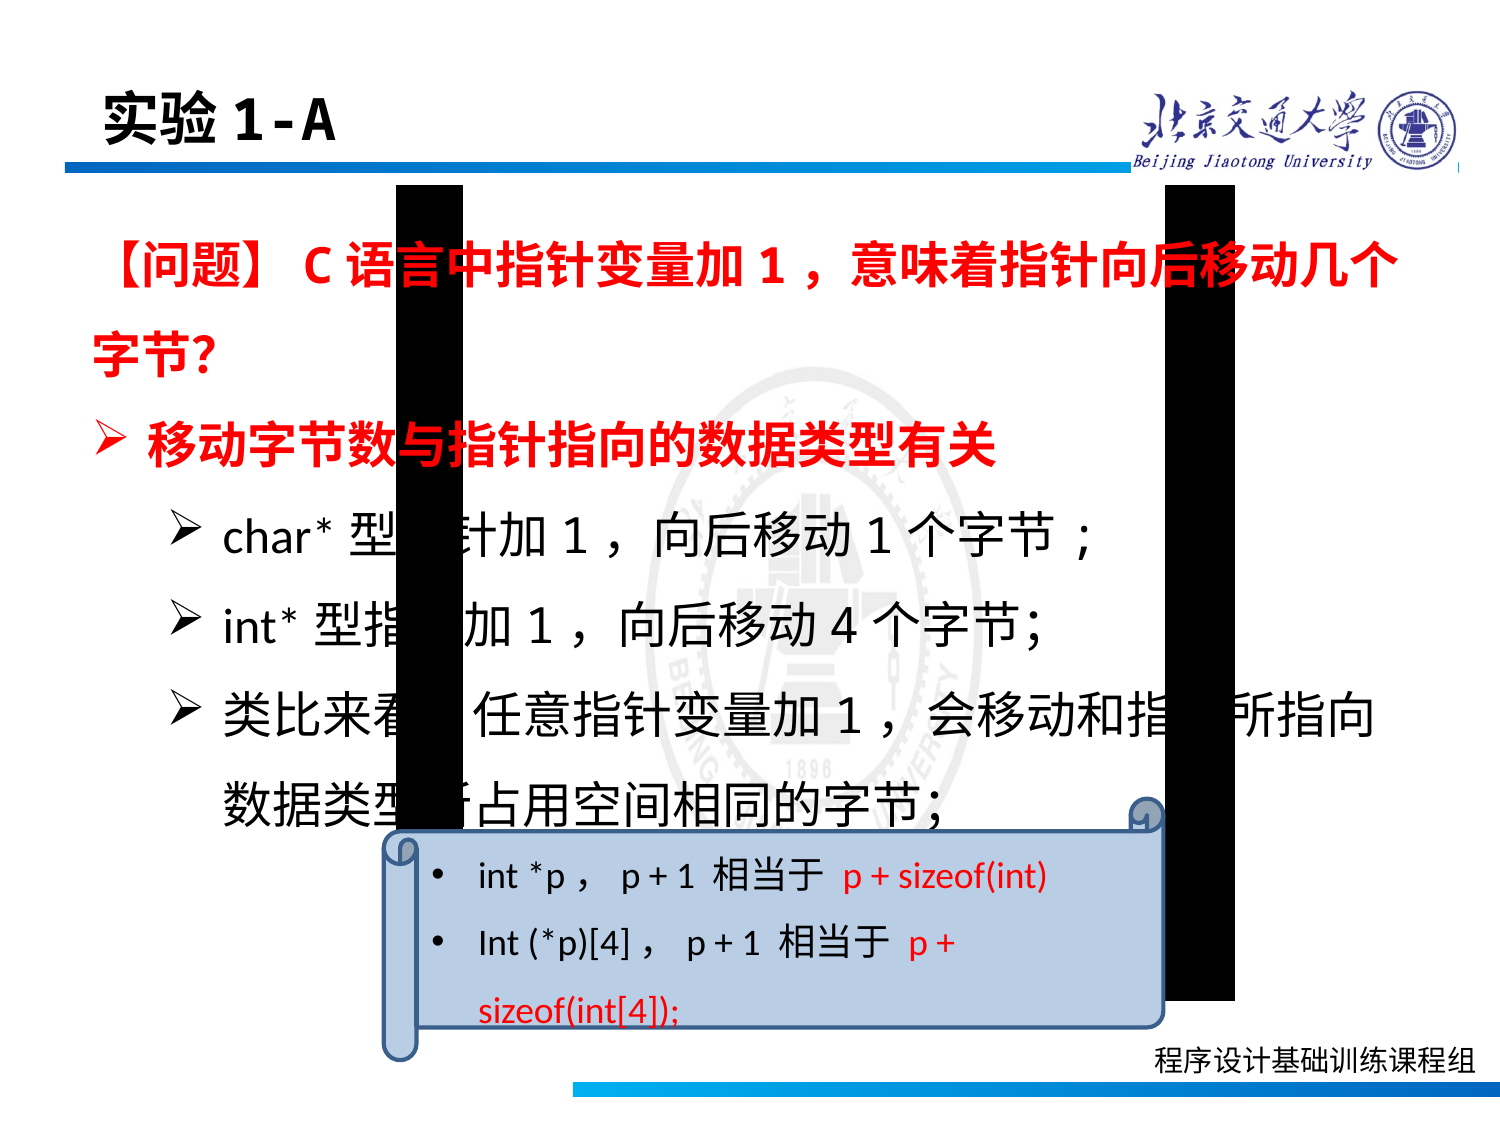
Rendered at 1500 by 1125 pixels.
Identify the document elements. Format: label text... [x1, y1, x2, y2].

text_box 实验1-A [86, 74, 406, 159]
text_box 【问题】C语言中指针变量加1，意味着指针向后移动几个字节？ 移动字节数与指针指向的数据类型有关 char*型指针加1，向后移动1个字节; int*型指针加1，向后移动4个字节； 类比来看，任意指针变量加1，会移动和指针所指向数据类型所占用空间相同的字节； [76, 196, 1436, 841]
picture [1131, 83, 1458, 173]
text_box int *p，p + 1 相当于 p + sizeof(int) Int (*p)[4]，p + 1 相当于 p + sizeof(int[4]); [381, 796, 1166, 1063]
text_box 程序设计基础训练课程组 [1139, 1034, 1495, 1085]
